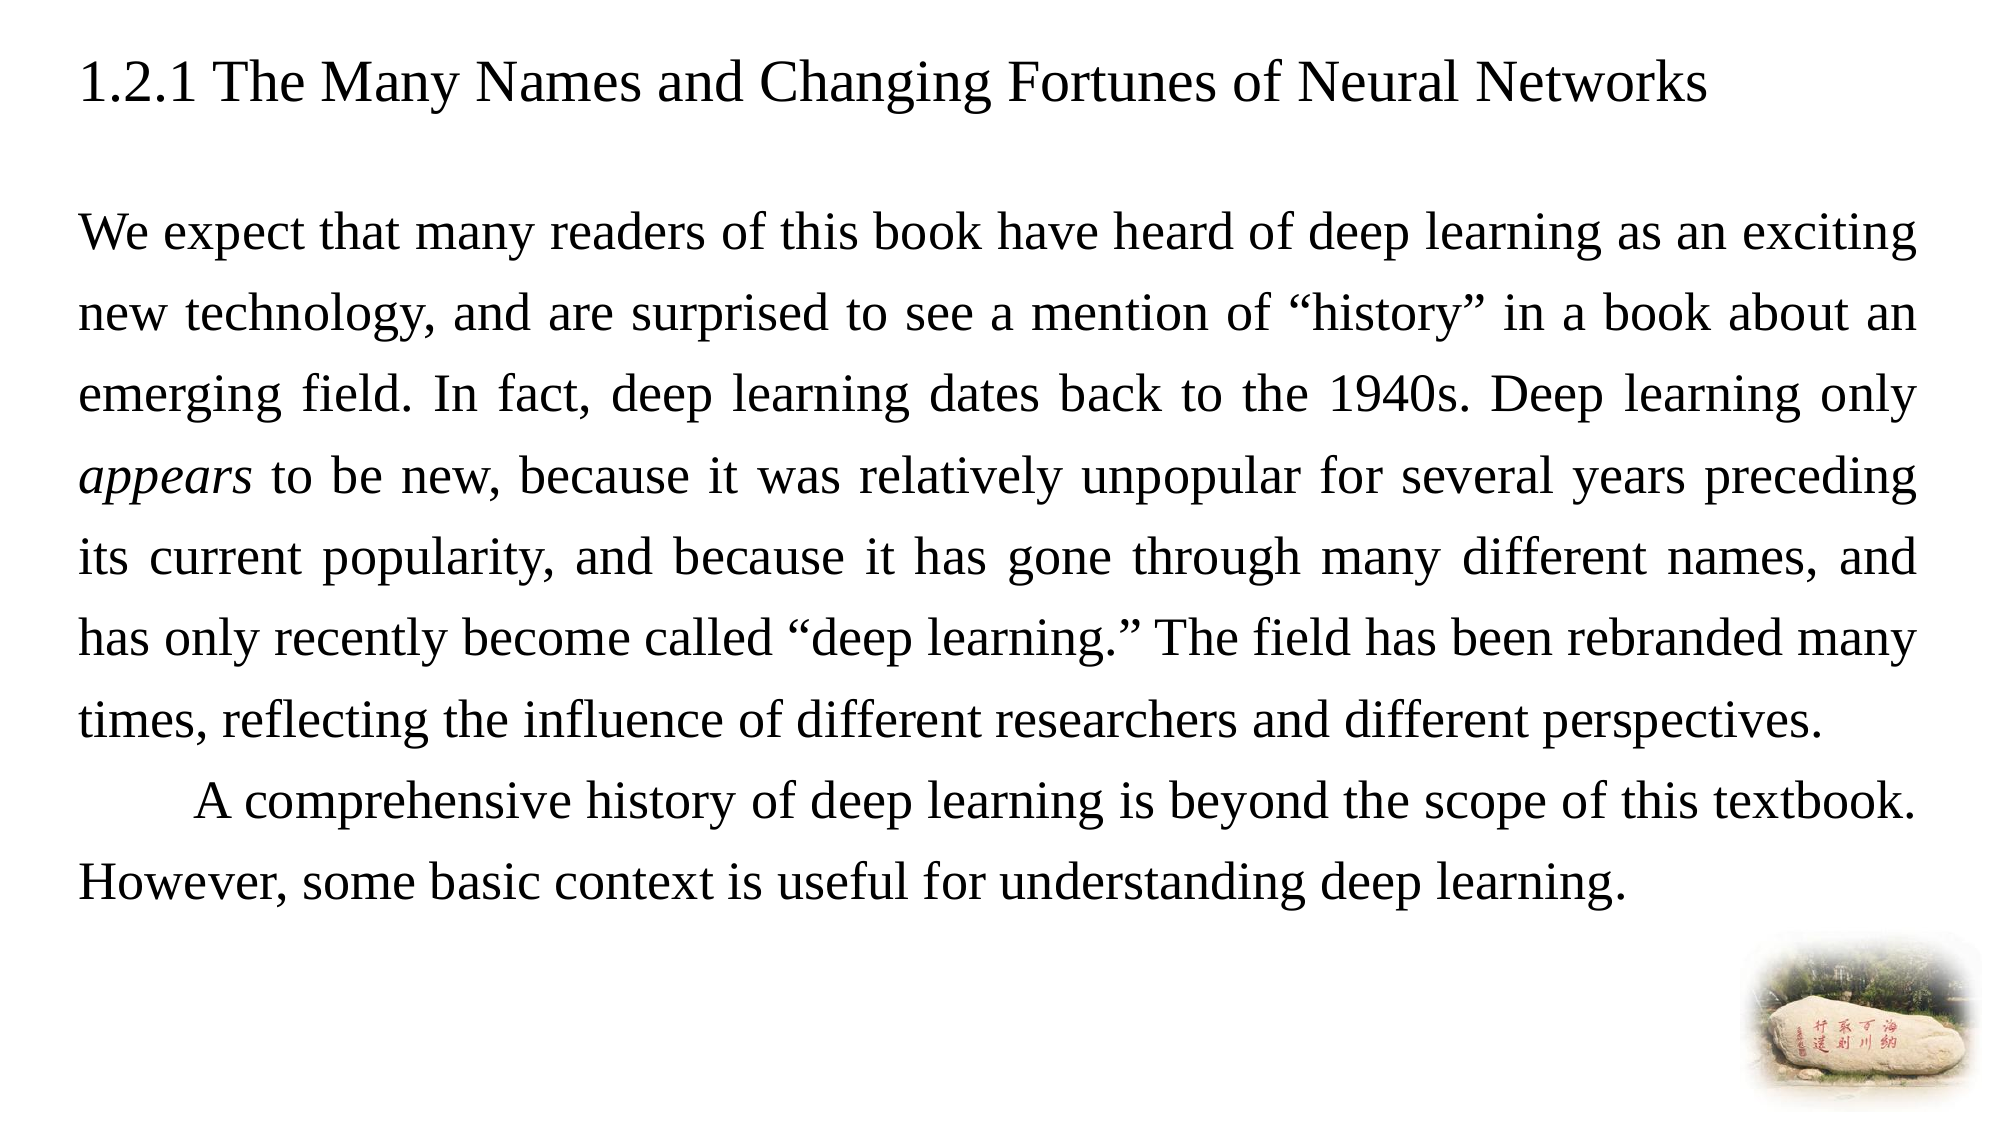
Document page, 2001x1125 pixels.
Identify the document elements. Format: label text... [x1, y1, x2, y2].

list We expect that many readers of this book have heard of deep learning as an exciting new technology, and are surprised to see a mention of “history” in a book about an emerging field. In fact, deep learning dates back to the 1940s. Deep learning only appears to be new, because it was relatively unpopular for several years preceding its current popularity, and because it has gone through many different names, and has only recently become called “deep learning.” The field has been rebranded many times, reflecting the influence of different researchers and different perspectives. A comprehensive history of deep learning is beyond the scope of this textbook. However, some basic context is useful for understanding deep learning. [63, 171, 1936, 1014]
picture [1740, 927, 1985, 1112]
title 1.2.1 The Many Names and Changing Fortunes of Neural Networks [63, 21, 1936, 142]
